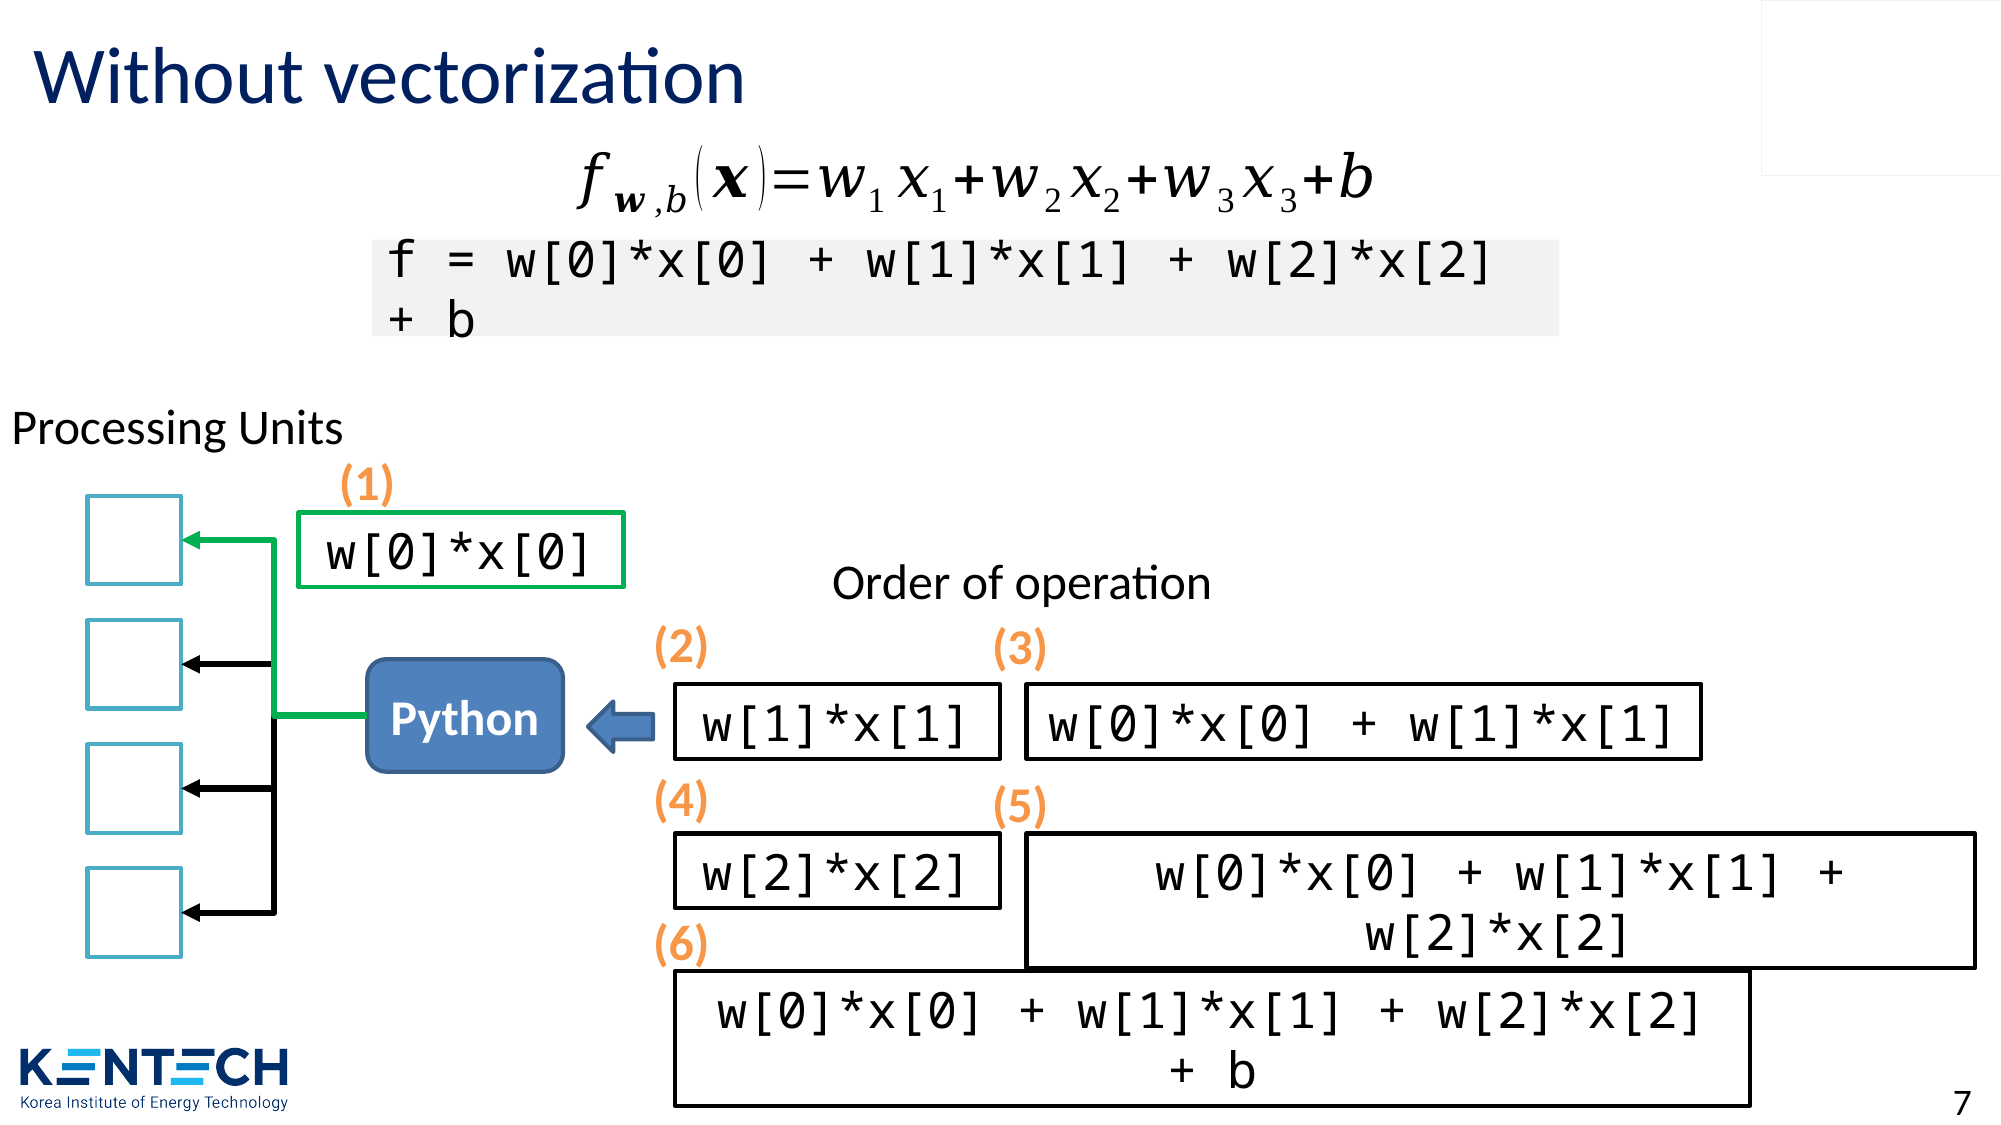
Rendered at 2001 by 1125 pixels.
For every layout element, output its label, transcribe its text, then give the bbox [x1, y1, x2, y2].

text_box Order of operation [817, 541, 1228, 617]
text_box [180, 721, 368, 913]
text_box w[0]*x[0] + w[1]*x[1] + w[2]*x[2] [1024, 831, 1977, 970]
text_box (5) [977, 764, 1064, 840]
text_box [180, 539, 368, 716]
text_box [85, 494, 183, 586]
text_box (3) [977, 606, 1064, 682]
slide_number 7 [1925, 1074, 2000, 1125]
text_box [85, 618, 175, 711]
text_box (2) [638, 605, 725, 681]
text_box (4) [638, 758, 725, 834]
text_box w[0]*x[0] + w[1]*x[1] [1024, 682, 1703, 761]
text_box Python [371, 657, 566, 774]
text_box (6) [638, 903, 725, 979]
text_box [85, 742, 175, 835]
text_box Processing Units [0, 387, 359, 463]
title Without vectorization [18, 14, 1563, 128]
text_box w[0]*x[0] + w[1]*x[1] + w[2]*x[2] + b [673, 969, 1752, 1108]
text_box w[0]*x[0] [296, 510, 626, 589]
text_box w[1]*x[1] [673, 682, 1002, 761]
text_box [85, 866, 183, 959]
text_box f = w[0]*x[0] + w[1]*x[1] + w[2]*x[2] + b [370, 237, 1561, 338]
picture [18, 1044, 294, 1115]
text_box [585, 699, 656, 754]
text_box w[2]*x[2] [673, 831, 1002, 910]
text_box (1) [324, 443, 411, 518]
